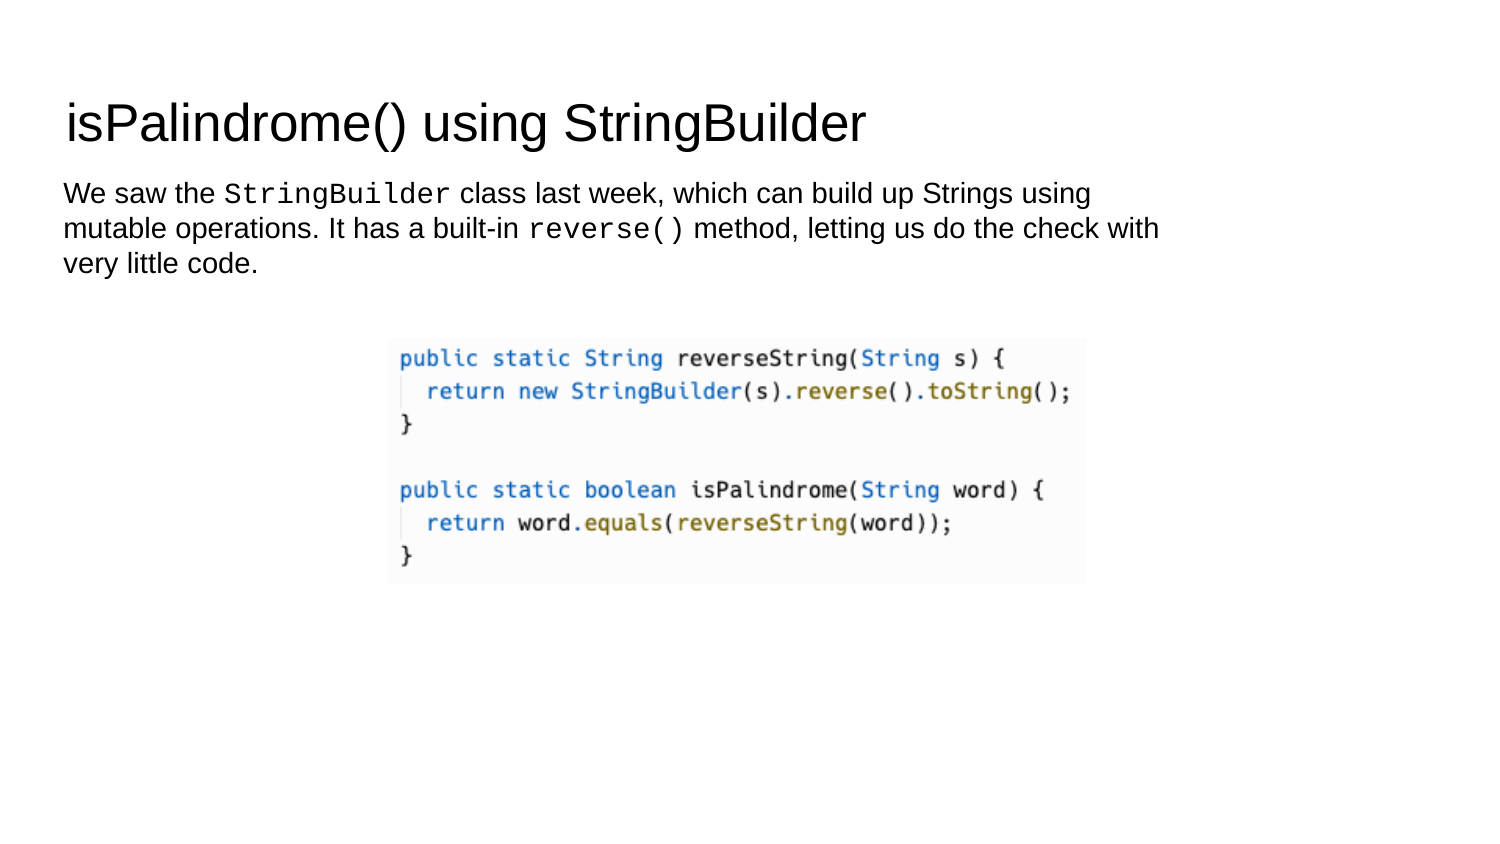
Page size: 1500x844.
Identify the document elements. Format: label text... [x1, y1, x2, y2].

picture [388, 338, 1087, 585]
title isPalindrome() using StringBuilder [51, 72, 1449, 167]
text_box We saw the StringBuilder class last week, which can build up Strings using mutable operations. It has a built-in reverse() method, letting us do the check with very little code. [48, 159, 1212, 295]
